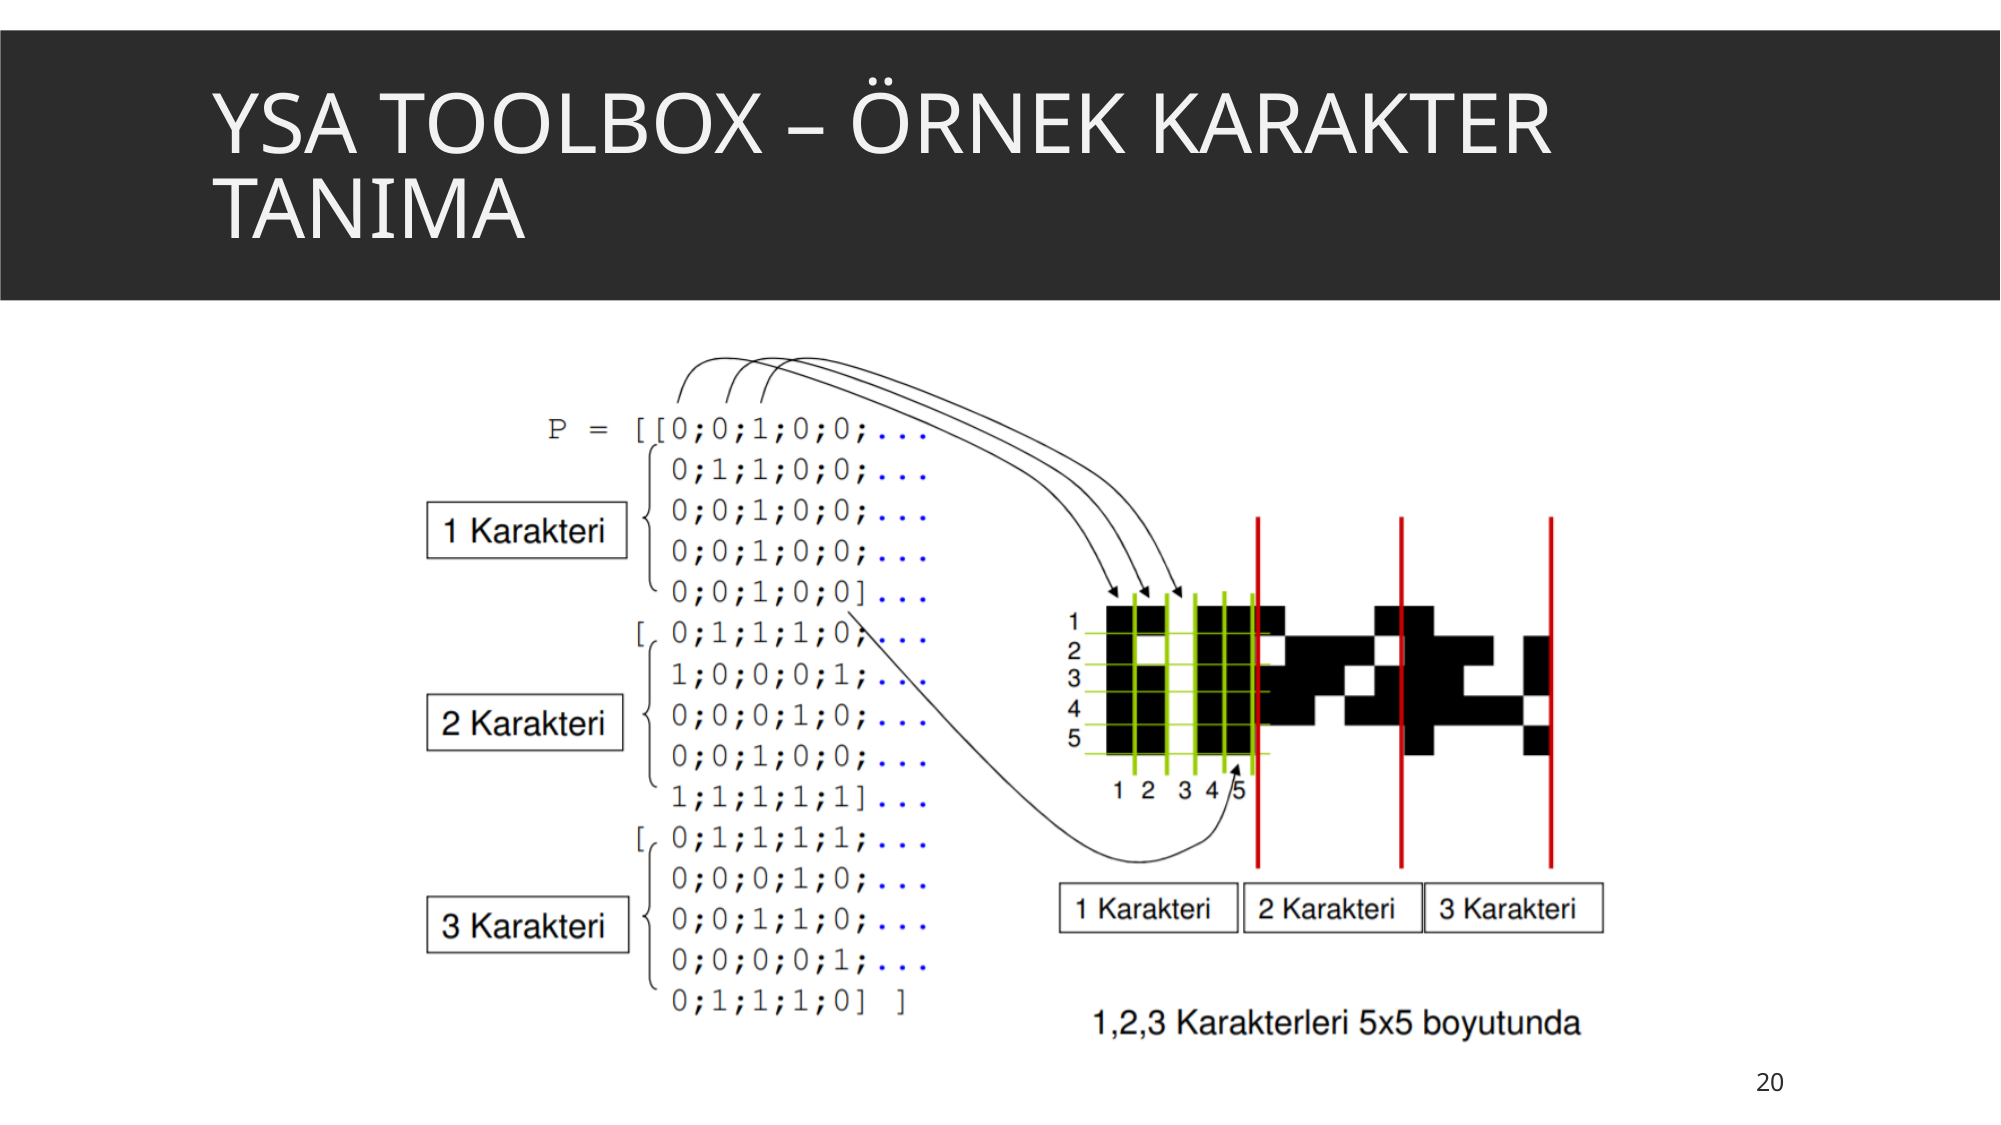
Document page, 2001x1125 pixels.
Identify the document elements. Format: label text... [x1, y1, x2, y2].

title YSA toolbox – ÖRNEK Karakter tanıma [197, 46, 1803, 295]
picture [370, 324, 1630, 1054]
slide_number 20 [1748, 1053, 1904, 1114]
text_box [0, 29, 2000, 301]
